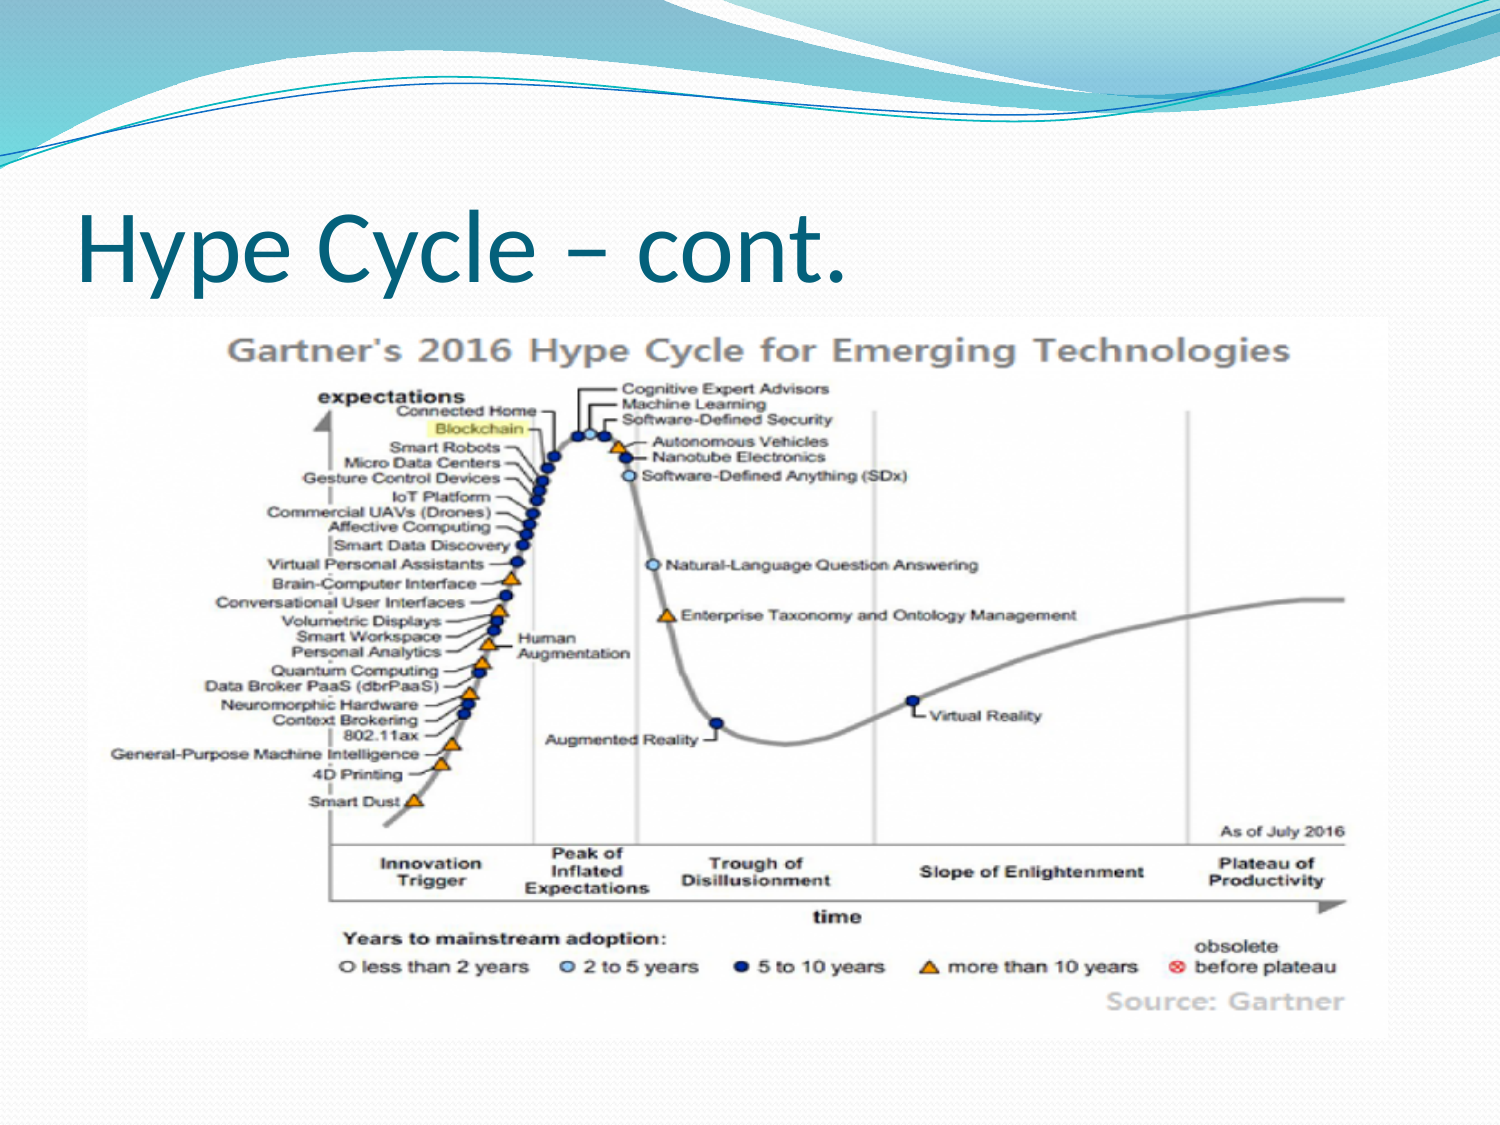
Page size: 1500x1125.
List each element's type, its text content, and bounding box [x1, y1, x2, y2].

title Hype Cycle – cont. [75, 115, 1425, 303]
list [88, 317, 1389, 1038]
